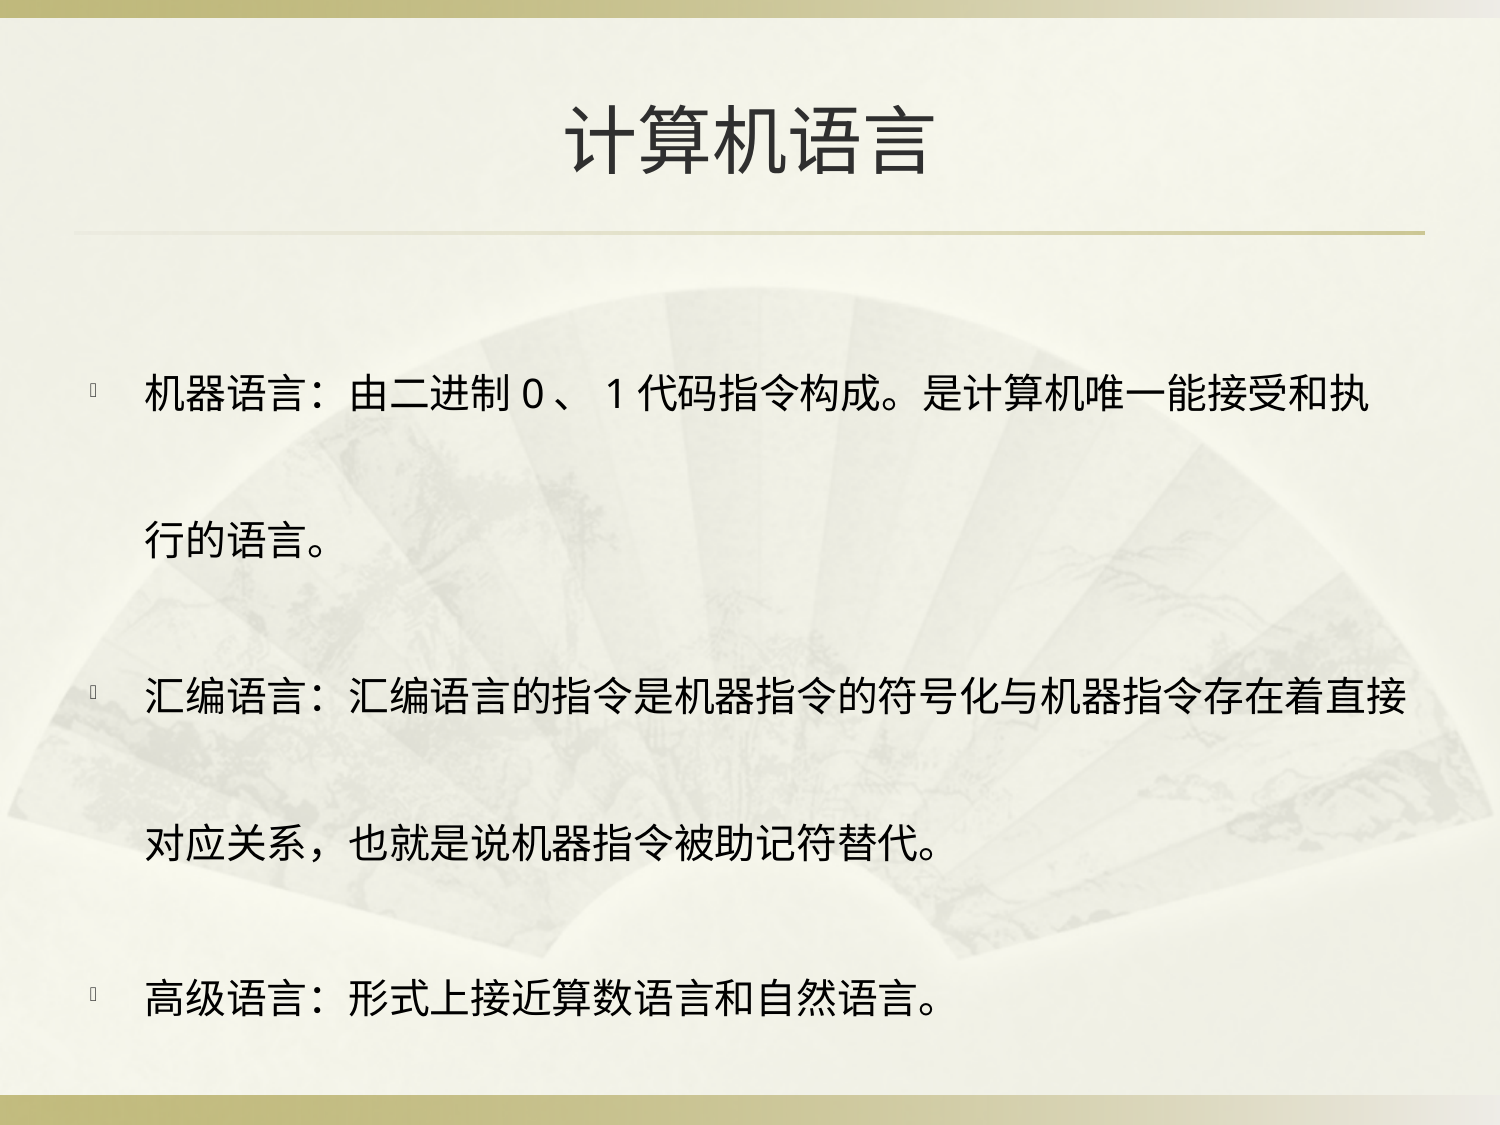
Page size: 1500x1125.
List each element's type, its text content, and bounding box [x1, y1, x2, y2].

title 计算机语言 [75, 45, 1425, 233]
list 机器语言：由二进制0、1代码指令构成。是计算机唯一能接受和执行的语言。 汇编语言：汇编语言的指令是机器指令的符号化与机器指令存在着直接对应关系，也就是说机器指令被助记符替代。 高级语言：形式上接近算数语言和自然语言。 [75, 262, 1425, 1032]
